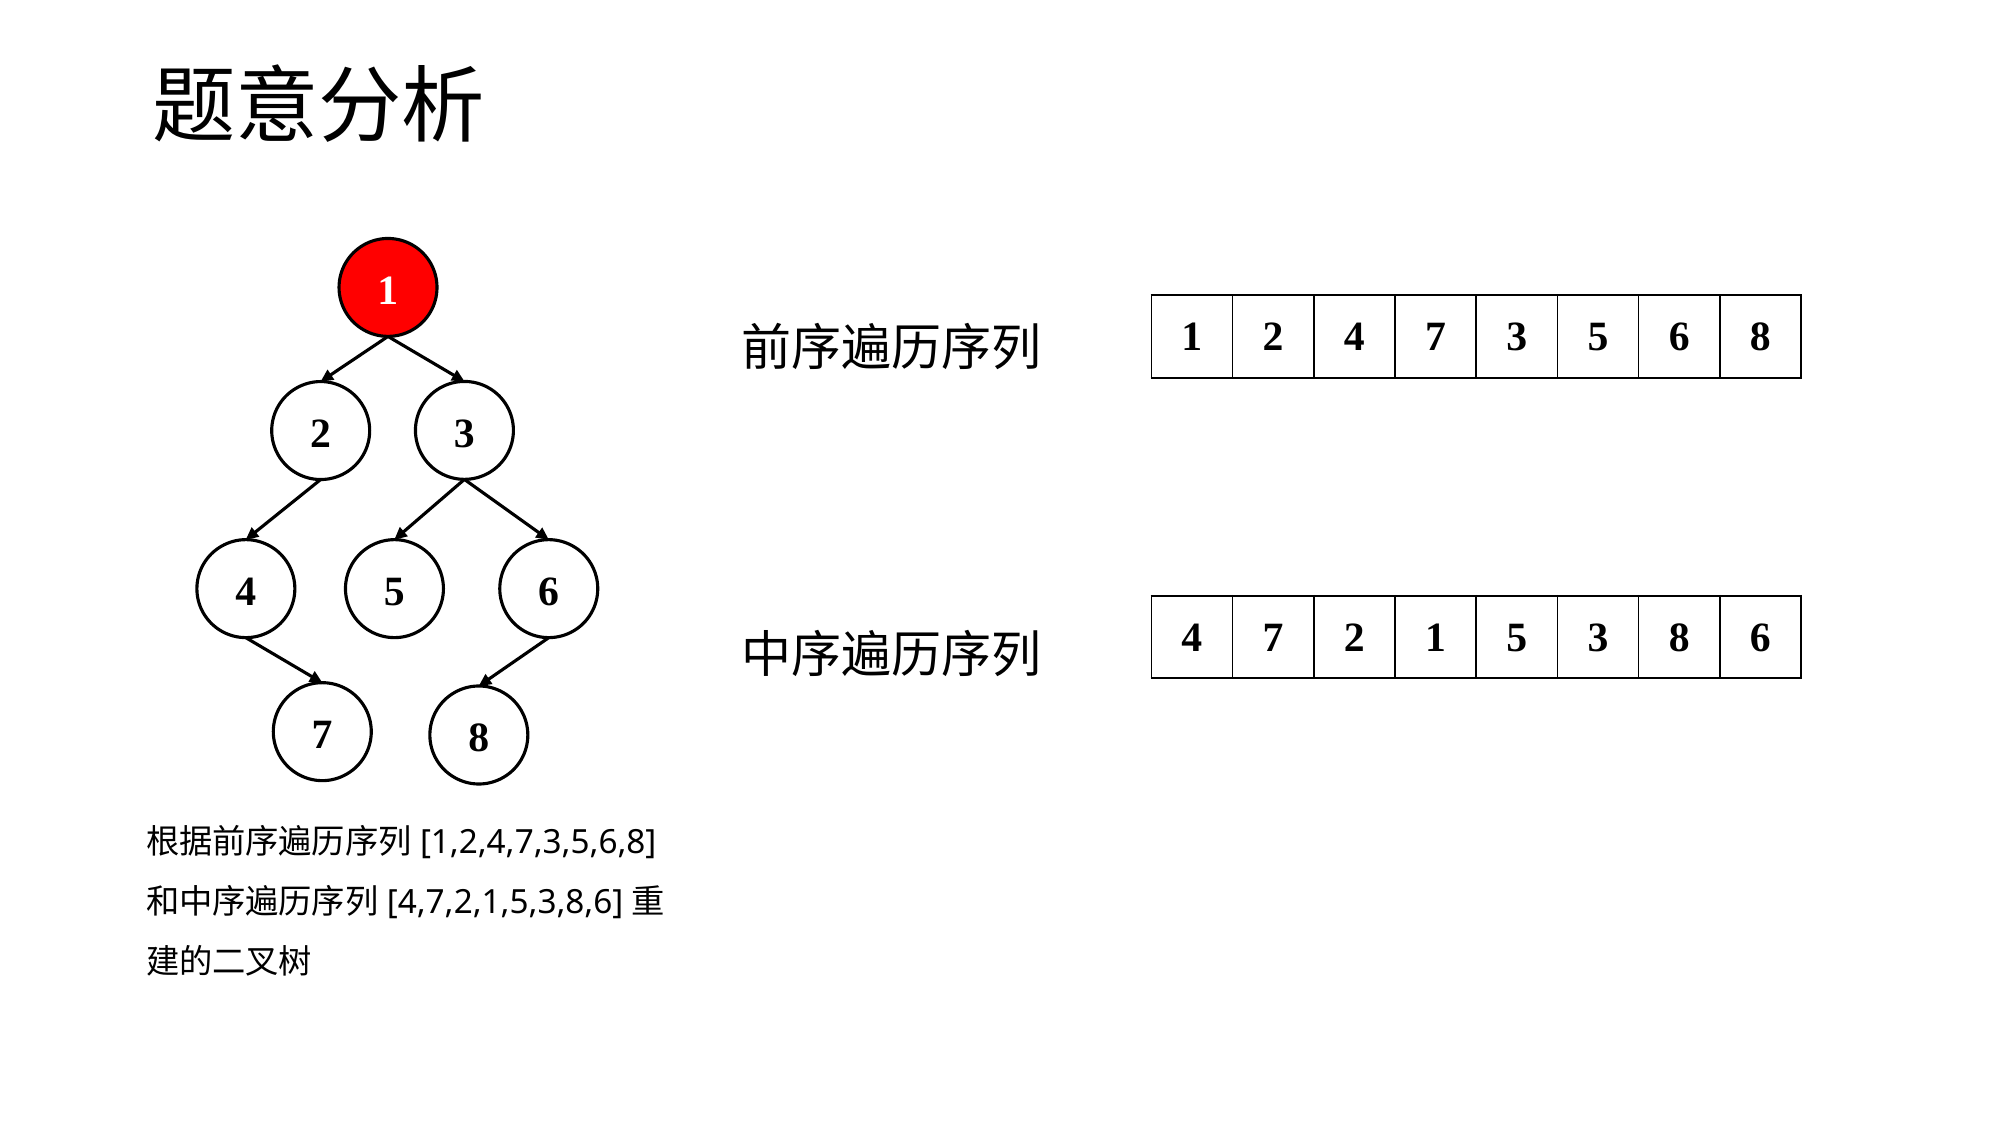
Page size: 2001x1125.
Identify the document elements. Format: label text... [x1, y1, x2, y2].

table_header 3 [1477, 296, 1557, 377]
table_header 1 [1152, 296, 1232, 377]
table_header 6 [1639, 296, 1719, 377]
text_box 中序遍历序列 [727, 584, 1088, 690]
table_header 2 [1315, 597, 1394, 677]
table_header 6 [1721, 597, 1800, 677]
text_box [196, 238, 598, 784]
title 题意分析 [137, 0, 1863, 218]
table_header 4 [1315, 296, 1394, 377]
table_header 8 [1721, 296, 1800, 377]
text_box 根据前序遍历序列[1,2,4,7,3,5,6,8]和中序遍历序列[4,7,2,1,5,3,8,6]重建的二叉树 [131, 793, 700, 988]
table_header 2 [1233, 296, 1313, 377]
table_header 7 [1396, 296, 1475, 377]
table_header 5 [1477, 597, 1557, 677]
table_header 3 [1558, 597, 1638, 677]
table_header 7 [1233, 597, 1313, 677]
table_header 8 [1639, 597, 1719, 677]
table_header 5 [1558, 296, 1638, 377]
table_header 4 [1152, 597, 1232, 677]
text_box 前序遍历序列 [727, 277, 1088, 383]
table_header 1 [1396, 597, 1475, 677]
